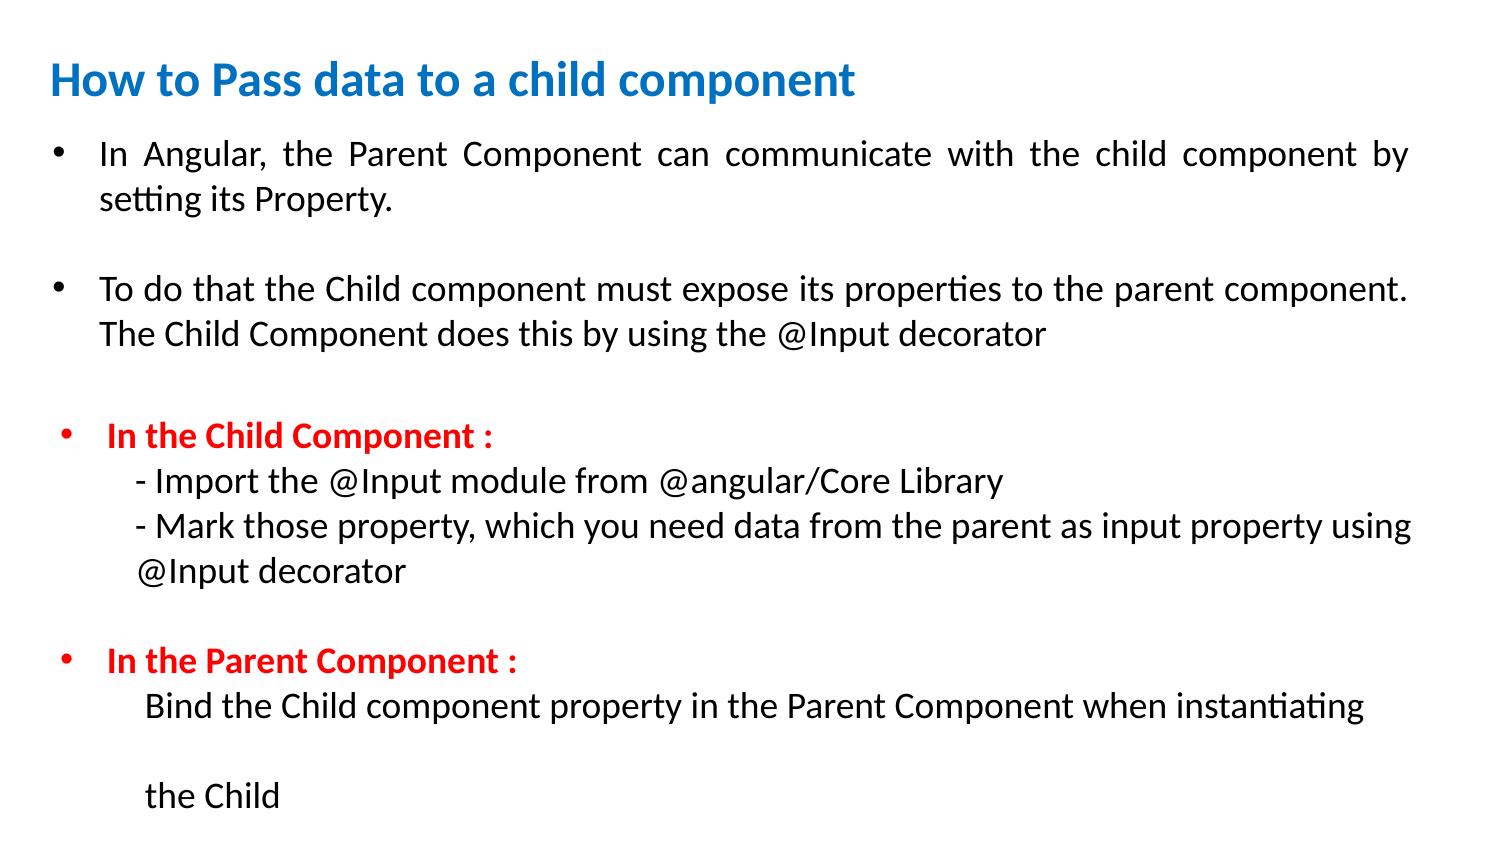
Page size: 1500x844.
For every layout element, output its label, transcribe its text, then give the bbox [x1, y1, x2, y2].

text_box In Angular, the Parent Component can communicate with the child component by setting its Property. To do that the Child component must expose its properties to the parent component. The Child Component does this by using the @Input decorator [37, 121, 1425, 362]
text_box In the Child Component : - Import the @Input module from @angular/Core Library - Mark those property, which you need data from the parent as input property using @Input decorator In the Parent Component : Bind the Child component property in the Parent Component when instantiating the Child [45, 358, 1463, 824]
title How to Pass data to a child component [50, 46, 1188, 108]
